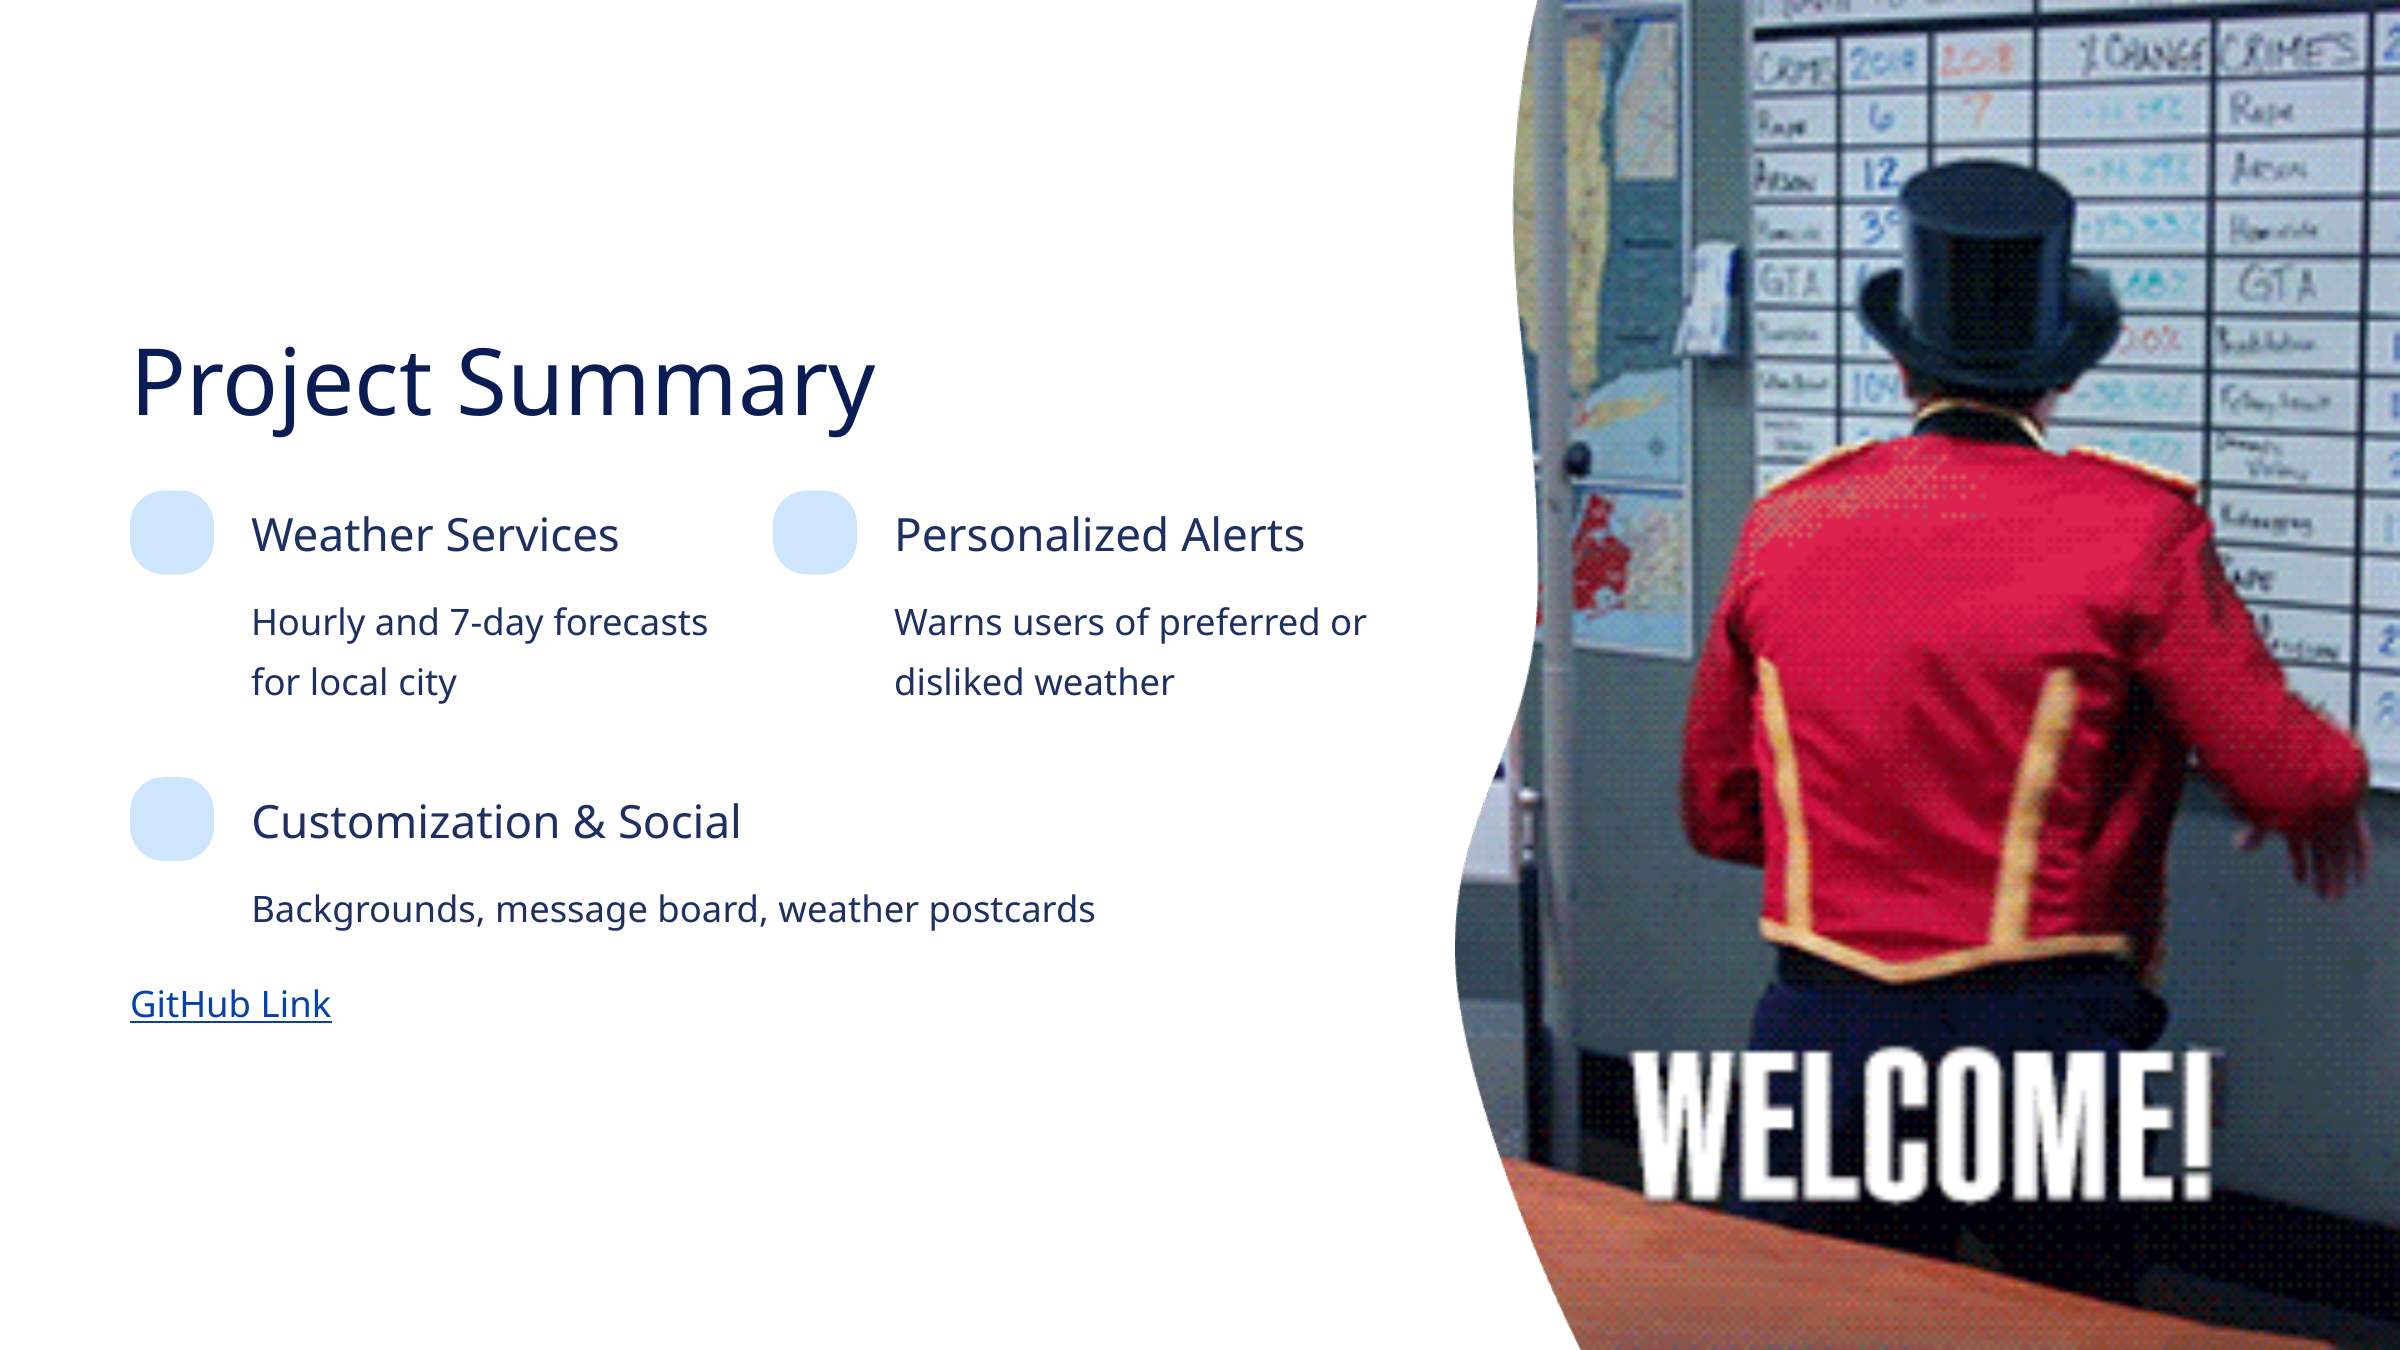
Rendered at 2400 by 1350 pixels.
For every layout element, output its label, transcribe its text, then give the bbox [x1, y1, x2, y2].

text_box Weather Services [251, 503, 717, 562]
text_box Personalized Alerts [894, 503, 1360, 562]
text_box [773, 490, 857, 575]
text_box GitHub Link [130, 971, 1370, 1032]
text_box Backgrounds, message board, weather postcards [251, 870, 1370, 930]
text_box Project Summary [130, 318, 1061, 435]
text_box Warns users of preferred or disliked weather [894, 583, 1370, 703]
text_box [130, 490, 214, 575]
text_box Customization & Social [251, 790, 758, 849]
text_box Hourly and 7-day forecasts for local city [251, 583, 727, 703]
picture [1454, 0, 2400, 1350]
text_box [130, 777, 214, 861]
